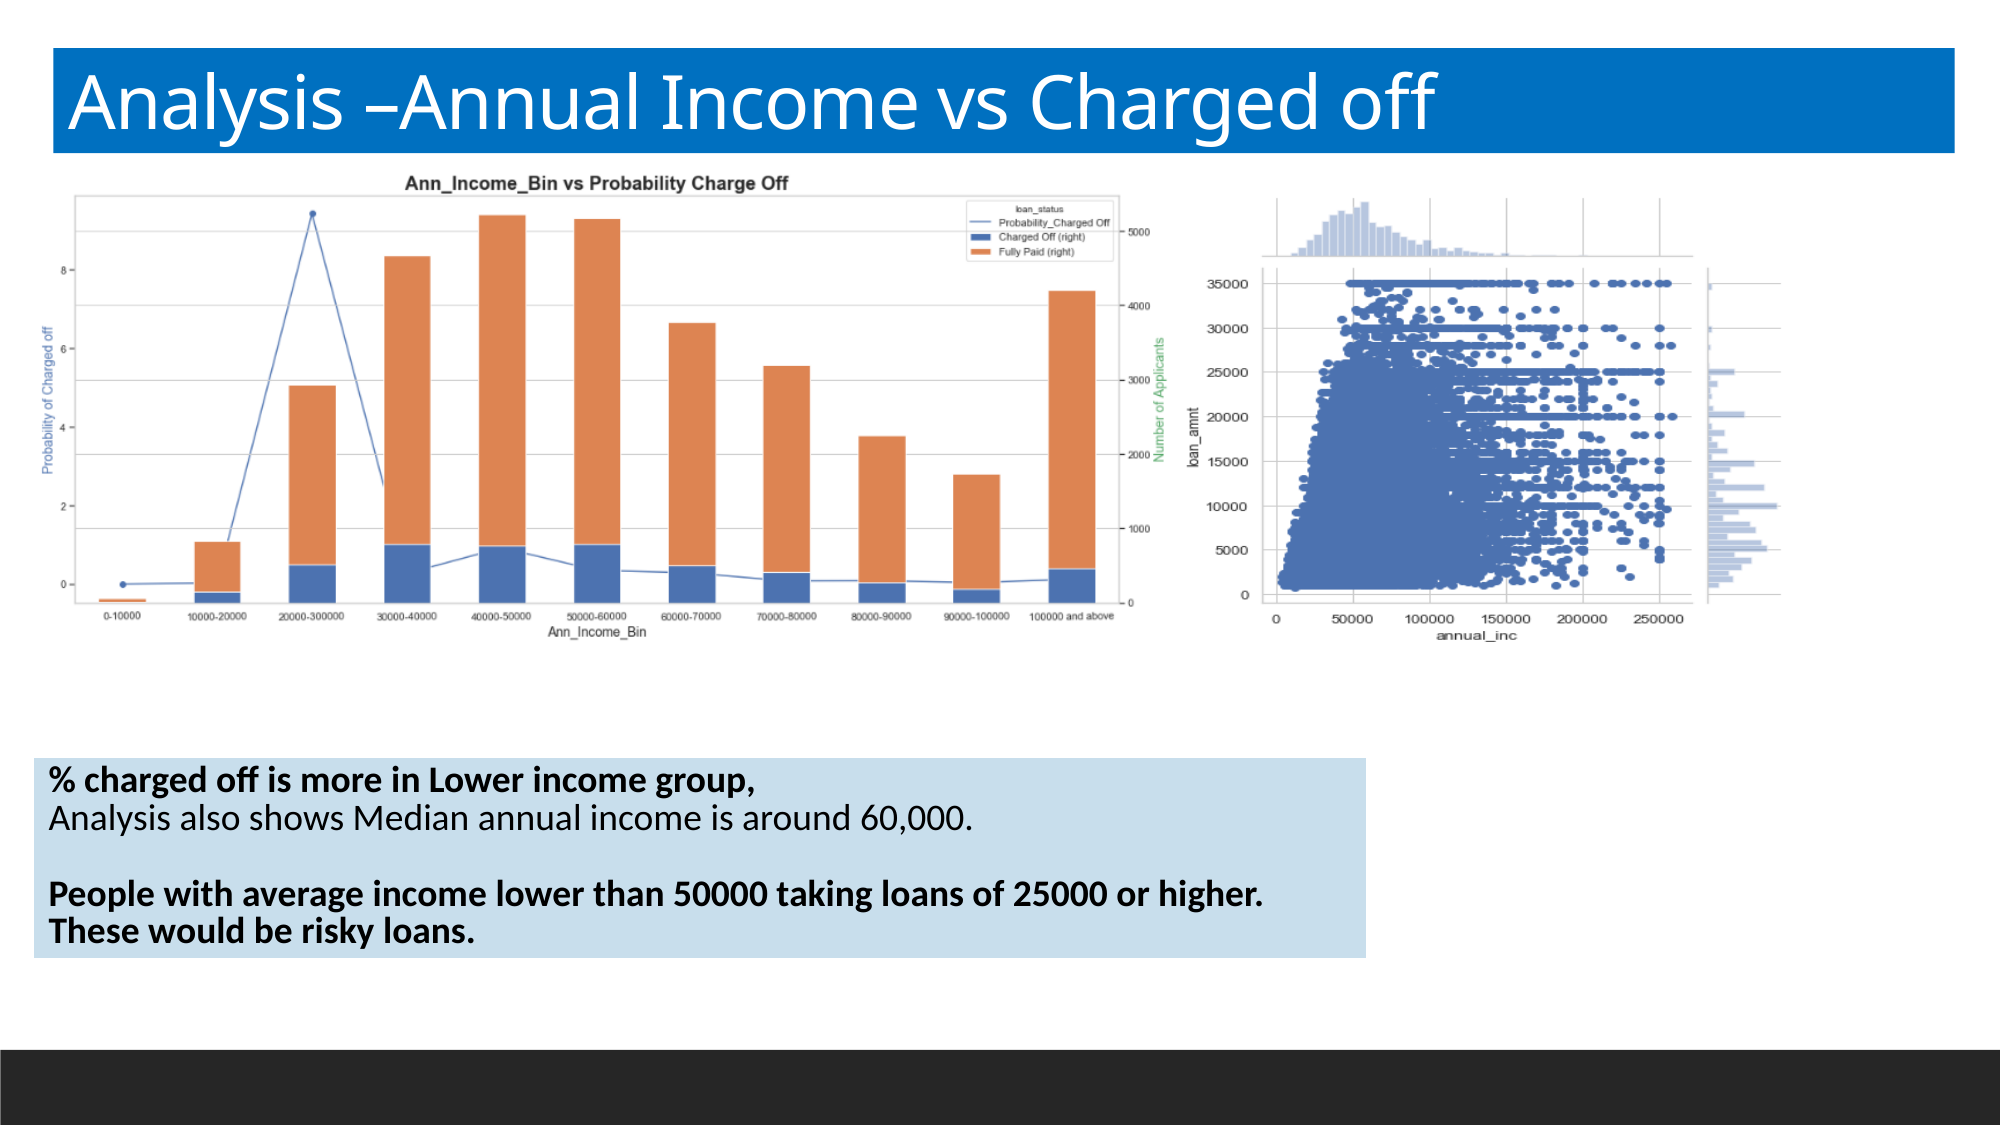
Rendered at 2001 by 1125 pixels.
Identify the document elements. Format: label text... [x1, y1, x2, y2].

table_header % charged off is more in Lower income group, Analysis also shows Median annual income is around 60,000. People with average income lower than 50000 taking loans of 25000 or higher. These would be risky loans. [34, 758, 1366, 958]
text_box Analysis –Annual Income vs Charged off [53, 48, 1955, 154]
picture [33, 166, 1835, 654]
